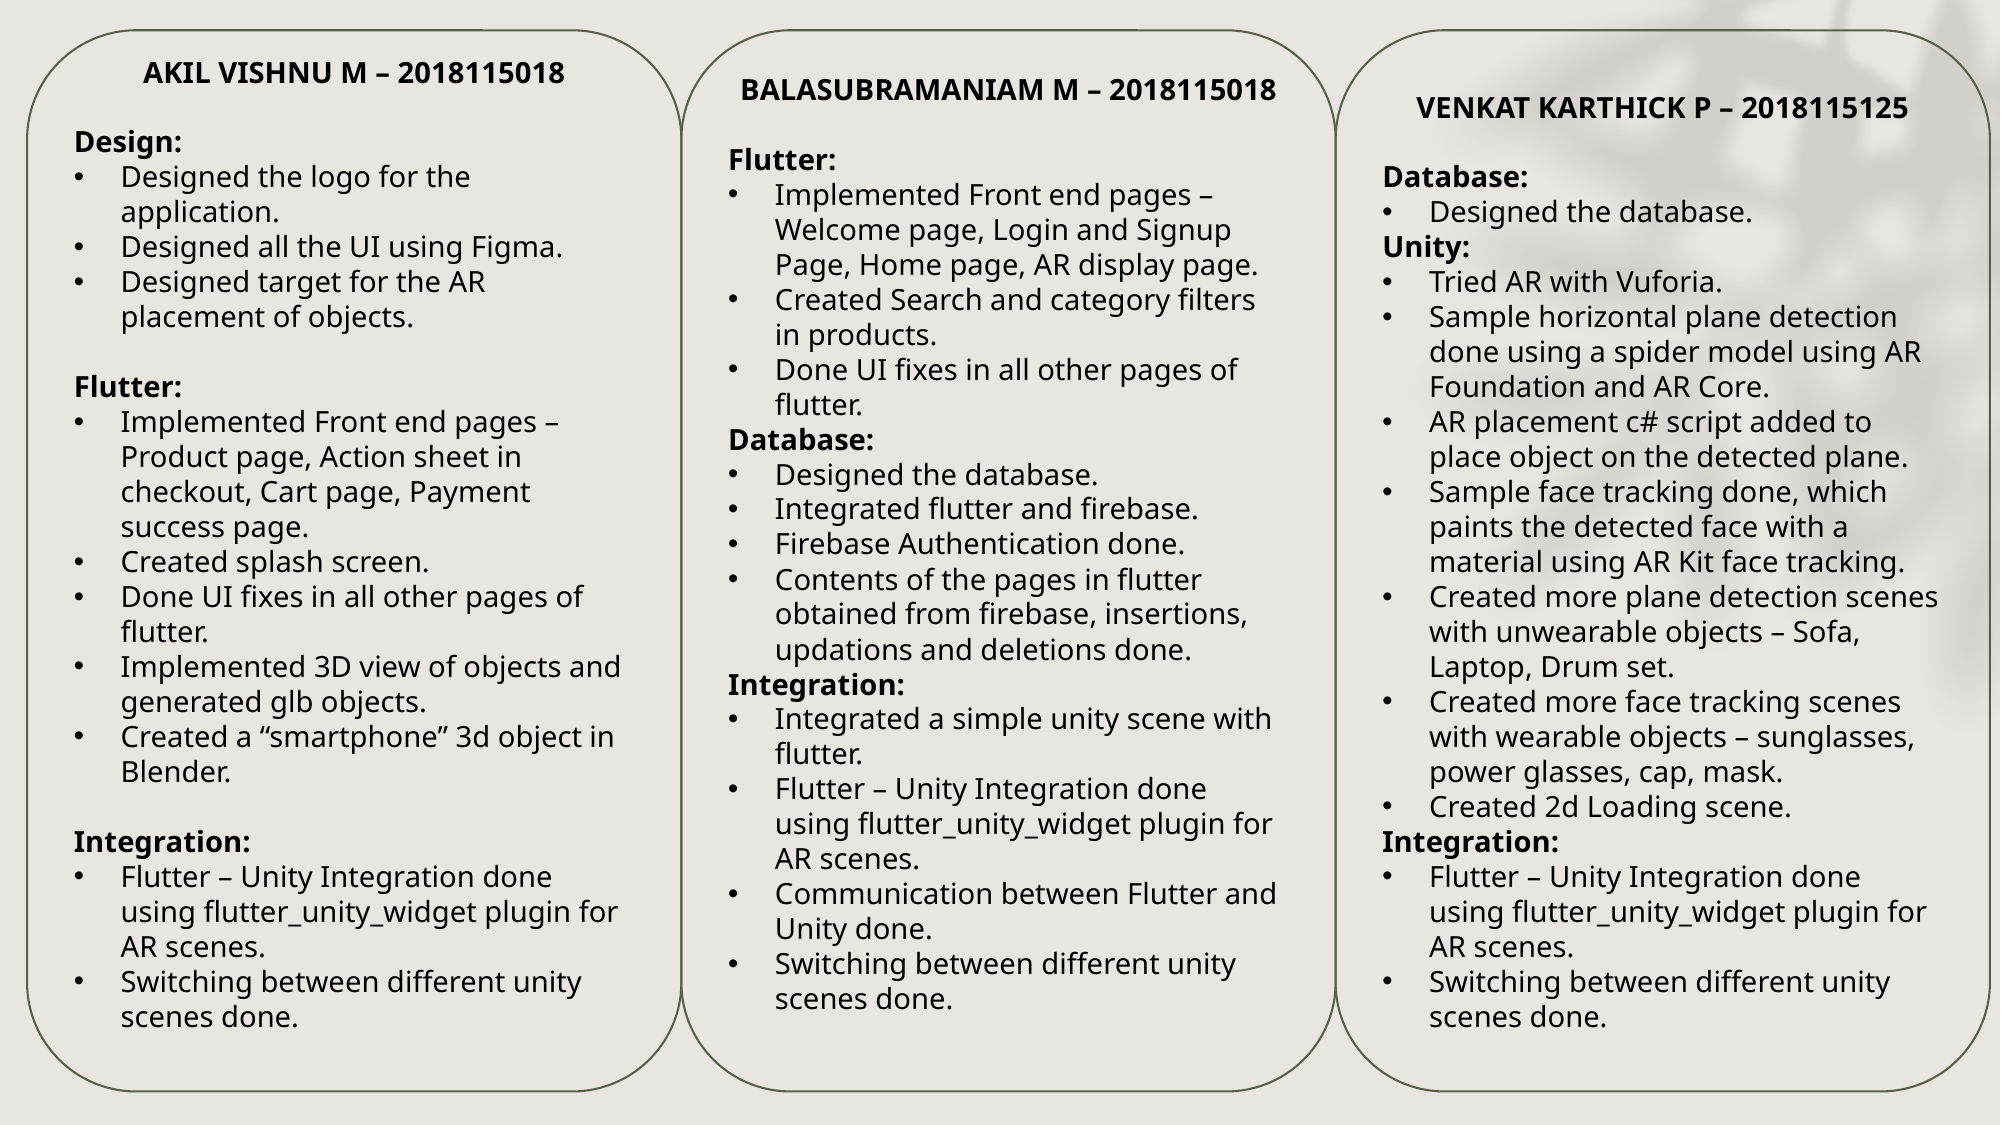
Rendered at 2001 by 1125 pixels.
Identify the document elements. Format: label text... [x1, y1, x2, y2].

text_box BALASUBRAMANIAM M – 2018115018 Flutter: Implemented Front end pages – Welcome page, Login and Signup Page, Home page, AR display page. Created Search and category filters in products. Done UI fixes in all other pages of flutter. Database: Designed the database. Integrated flutter and firebase. Firebase Authentication done. Contents of the pages in flutter obtained from firebase, insertions, updations and deletions done. Integration: Integrated a simple unity scene with flutter. Flutter – Unity Integration done using flutter_unity_widget plugin for AR scenes. Communication between Flutter and Unity done. Switching between different unity scenes done. [680, 29, 1336, 1093]
text_box AKIL VISHNU M – 2018115018 Design: Designed the logo for the application. Designed all the UI using Figma. Designed target for the AR placement of objects. Flutter: Implemented Front end pages – Product page, Action sheet in checkout, Cart page, Payment success page. Created splash screen. Done UI fixes in all other pages of flutter. Implemented 3D view of objects and generated glb objects. Created a “smartphone” 3d object in Blender. Integration: Flutter – Unity Integration done using flutter_unity_widget plugin for AR scenes. Switching between different unity scenes done. [26, 29, 681, 1093]
text_box VENKAT KARTHICK P – 2018115125 Database: Designed the database. Unity: Tried AR with Vuforia. Sample horizontal plane detection done using a spider model using AR Foundation and AR Core. AR placement c# script added to place object on the detected plane. Sample face tracking done, which paints the detected face with a material using AR Kit face tracking. Created more plane detection scenes with unwearable objects – Sofa, Laptop, Drum set. Created more face tracking scenes with wearable objects – sunglasses, power glasses, cap, mask. Created 2d Loading scene. Integration: Flutter – Unity Integration done using flutter_unity_widget plugin for AR scenes. Switching between different unity scenes done. [1334, 29, 1991, 1093]
